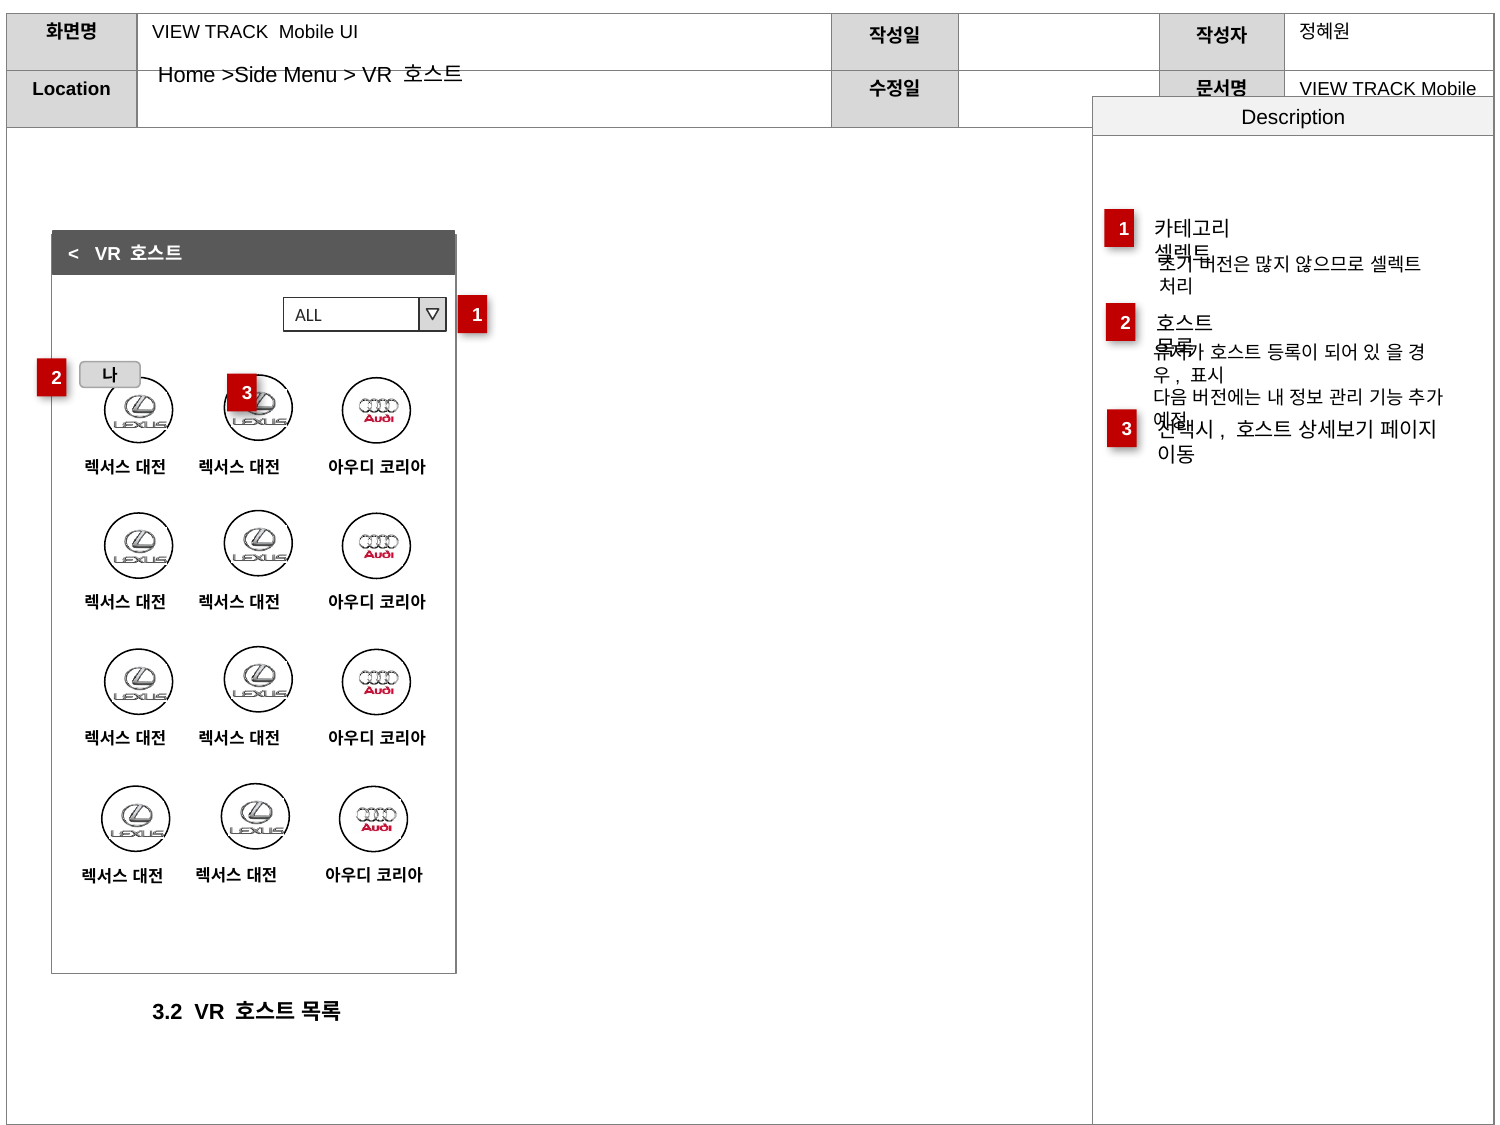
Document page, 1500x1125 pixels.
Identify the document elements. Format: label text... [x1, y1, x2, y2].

text_box 렉서스 대전 [183, 449, 313, 485]
text_box 아우디 코리아 [313, 720, 483, 756]
text_box 3.2 VR 호스트 목록 [132, 990, 368, 1032]
text_box 호스트 목록 [1141, 302, 1266, 333]
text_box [104, 512, 173, 579]
text_box Home >Side Menu > VR 호스트 [133, 53, 489, 95]
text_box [104, 648, 173, 715]
text_box 3 [1107, 409, 1137, 448]
text_box 아우디 코리아 [310, 857, 480, 894]
text_box 렉서스 대전 [69, 449, 183, 485]
text_box 1 [457, 295, 488, 334]
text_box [342, 512, 411, 579]
text_box 렉서스 대전 [69, 584, 183, 620]
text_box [224, 374, 293, 441]
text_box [221, 783, 290, 850]
text_box 렉서스 대전 [69, 720, 204, 757]
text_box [342, 649, 411, 715]
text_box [224, 510, 293, 576]
text_box 1 [1104, 209, 1134, 247]
text_box 2 [36, 358, 67, 397]
text_box 렉서스 대전 [183, 584, 313, 620]
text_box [283, 297, 447, 332]
text_box 아우디 코리아 [313, 449, 483, 485]
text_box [342, 377, 411, 444]
text_box 초기 버전은 많지 않으므로 셀렉트 처리 [1144, 245, 1444, 283]
text_box 렉서스 대전 [183, 720, 313, 756]
text_box < VR 호스트 [53, 231, 455, 275]
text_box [339, 786, 408, 852]
text_box 선택시, 호스트 상세보기 페이지 이동 [1142, 408, 1460, 450]
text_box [101, 785, 170, 852]
text_box 렉서스 대전 [66, 857, 180, 894]
text_box 나 [79, 361, 141, 388]
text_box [224, 646, 293, 713]
text_box 아우디 코리아 [313, 584, 483, 620]
text_box 2 [1105, 303, 1136, 341]
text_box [104, 377, 173, 443]
text_box 렉서스 대전 [180, 857, 310, 894]
text_box [51, 234, 457, 974]
text_box 유저가 호스트 등록이 되어 있 을 경우, 표시 다음 버전에는 내 정보 관리 기능 추가 예정 [1138, 333, 1466, 395]
text_box 카테고리 셀렉트 [1139, 208, 1300, 249]
